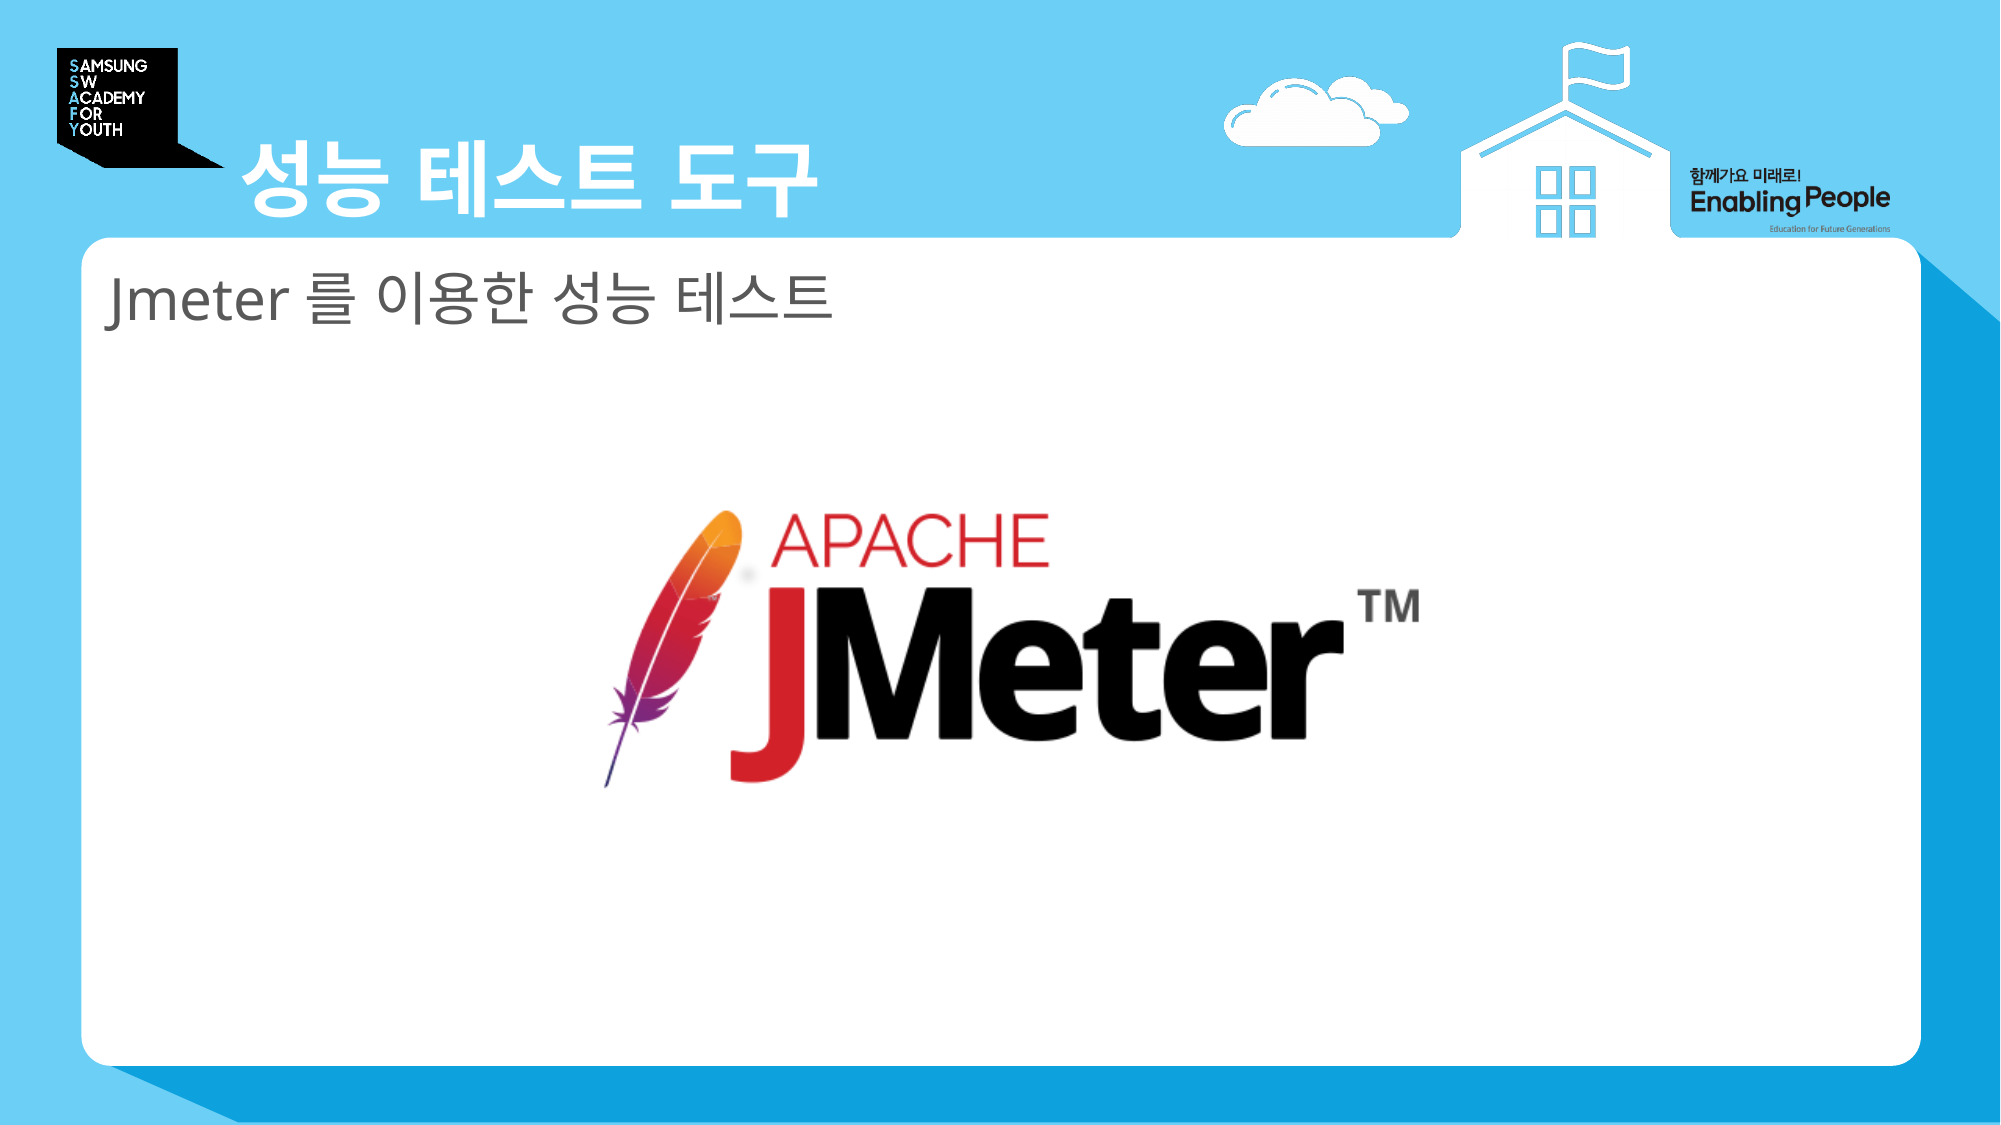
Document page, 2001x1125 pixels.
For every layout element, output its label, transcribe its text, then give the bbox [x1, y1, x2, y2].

picture [1217, 72, 1416, 153]
title 성능 테스트 도구 [224, 130, 1290, 215]
list Jmeter를 이용한 성능 테스트 [94, 262, 1040, 387]
picture [1690, 168, 1890, 232]
picture [57, 48, 225, 168]
picture [1450, 42, 1681, 238]
picture [531, 406, 1469, 876]
